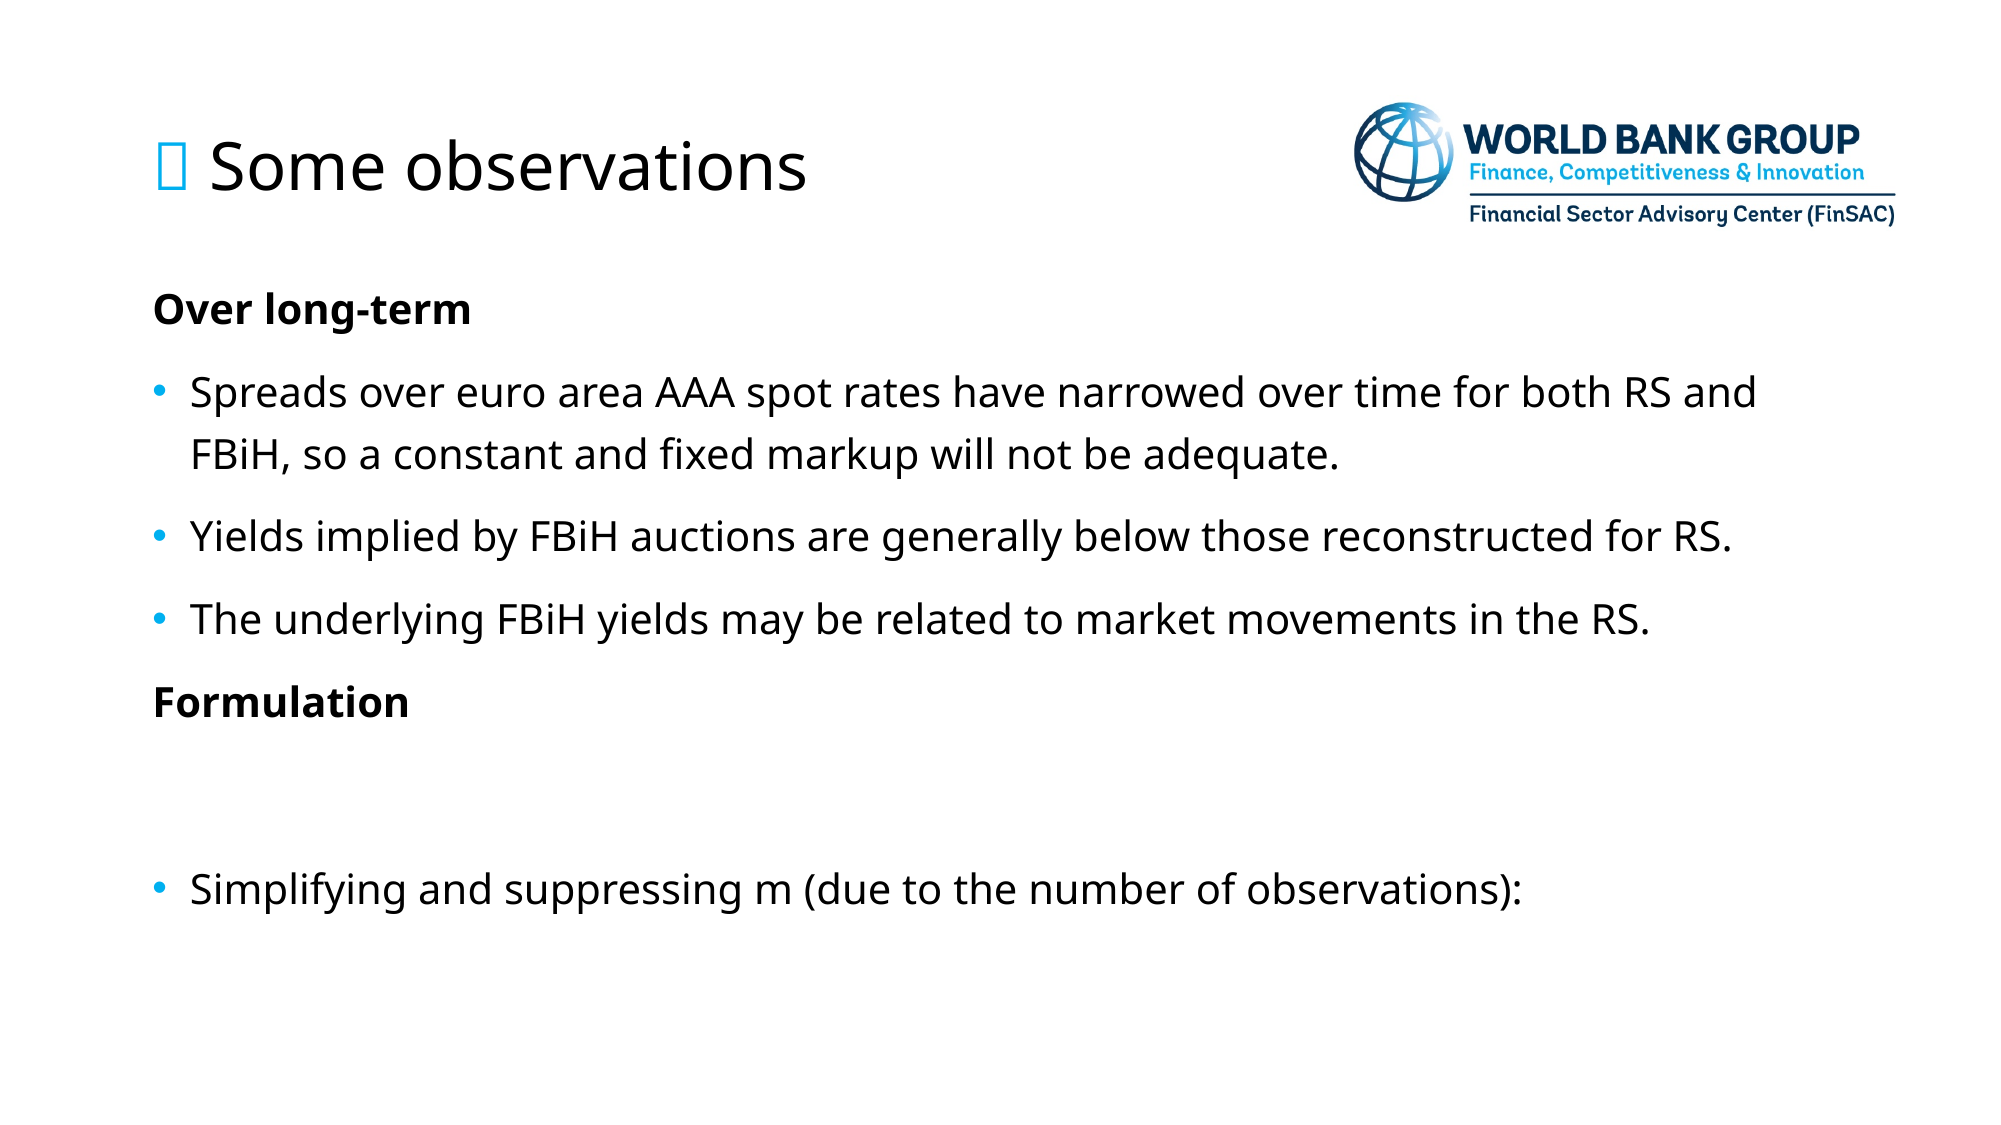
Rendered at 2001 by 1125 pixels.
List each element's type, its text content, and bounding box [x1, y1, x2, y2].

picture [1344, 95, 1931, 242]
title  Some observations [137, 59, 1316, 278]
